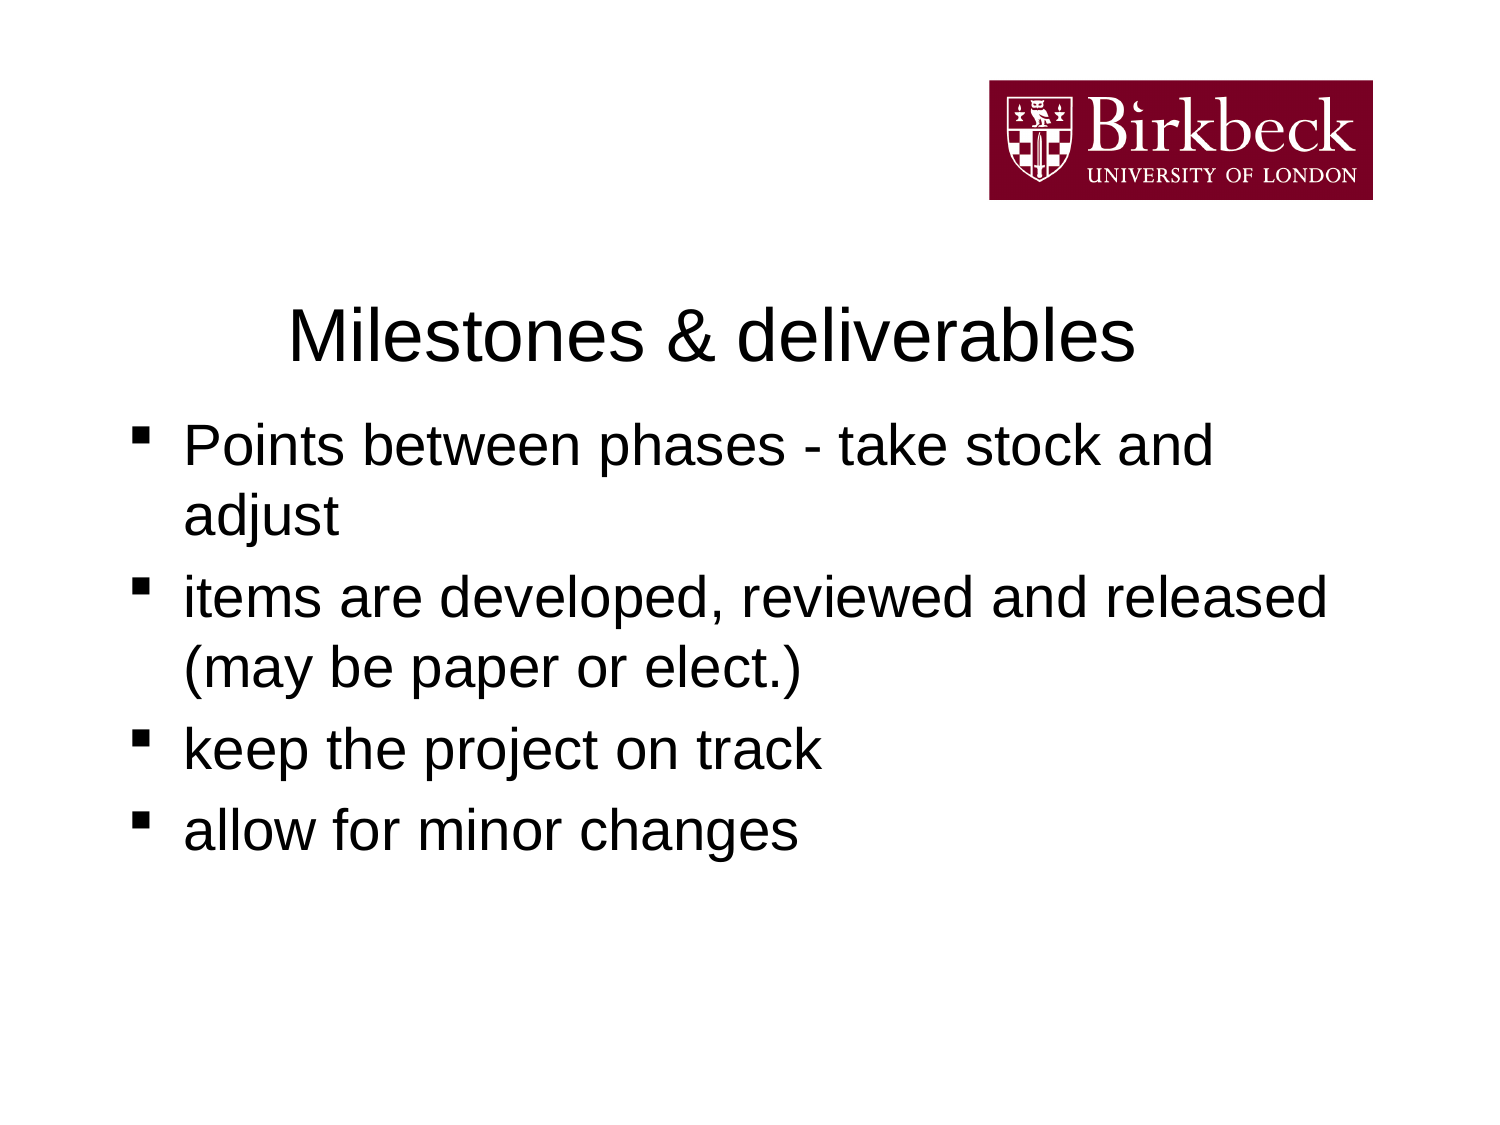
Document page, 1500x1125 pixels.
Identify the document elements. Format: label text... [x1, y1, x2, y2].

title Milestones & deliverables [74, 237, 1351, 426]
list Points between phases - take stock and adjust items are developed, reviewed and released (may be paper or elect.) keep the project on track allow for minor changes [112, 399, 1388, 1076]
picture [987, 78, 1375, 202]
